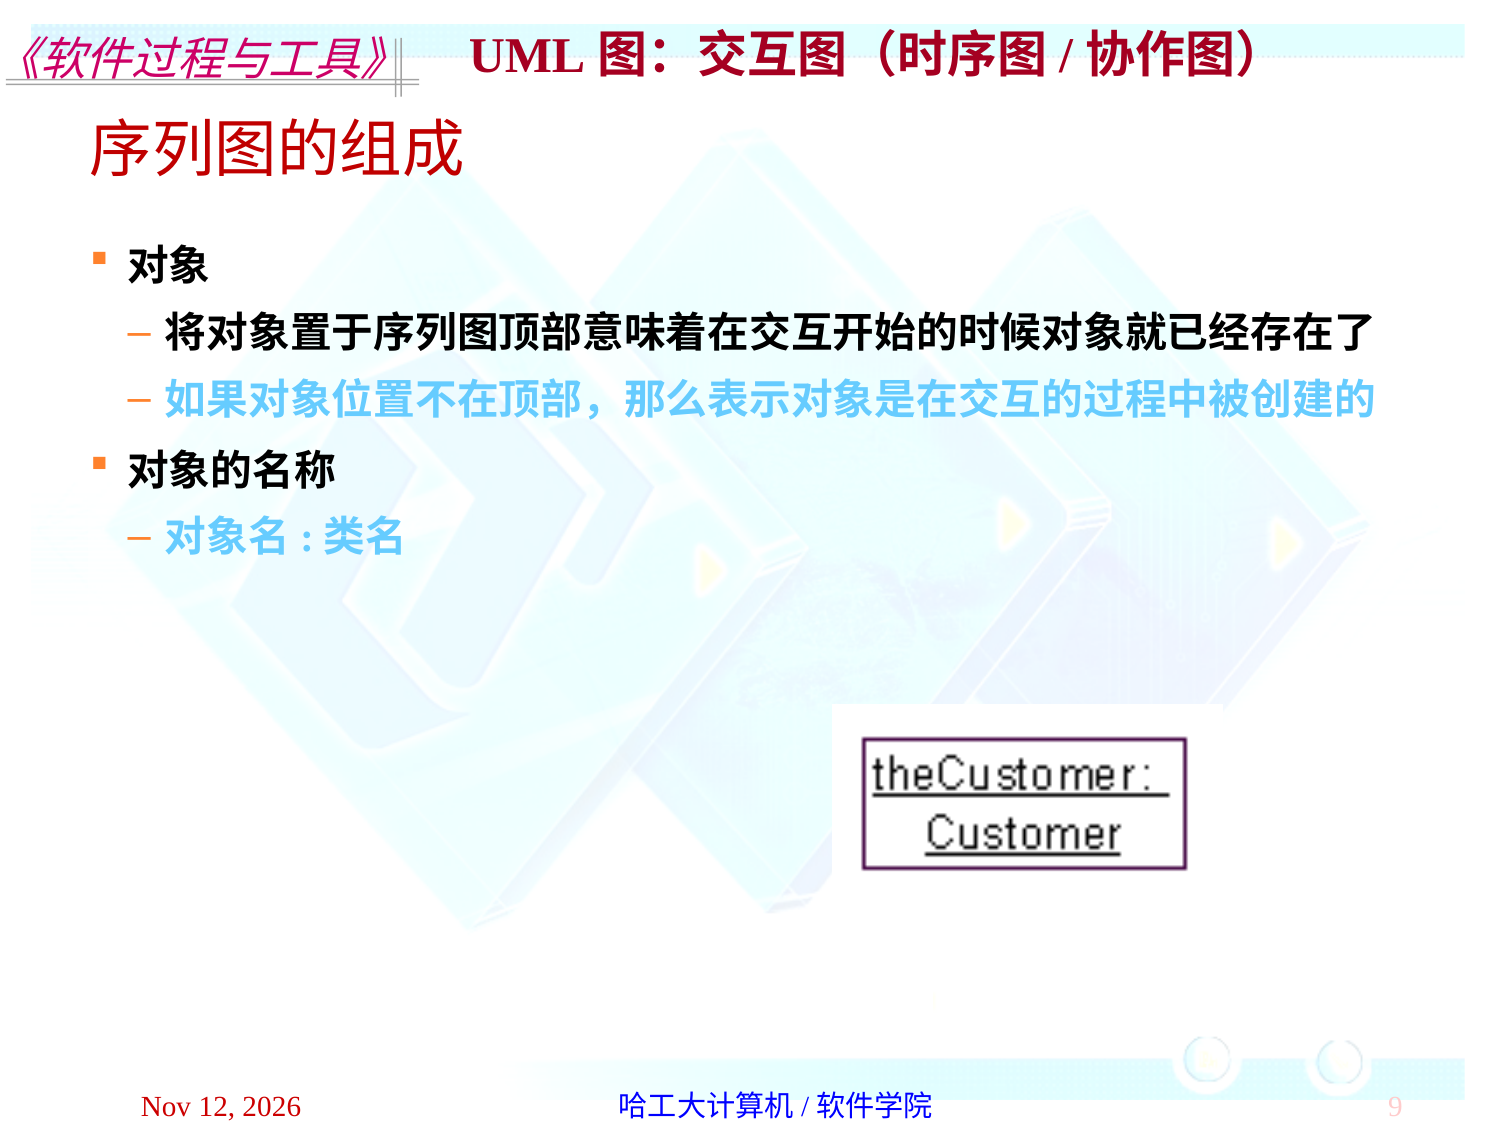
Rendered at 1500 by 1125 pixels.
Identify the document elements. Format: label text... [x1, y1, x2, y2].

text_box 序列图的组成 [74, 101, 1425, 185]
picture [832, 704, 1223, 906]
text_box UML图：交互图（时序图/协作图） [389, 15, 1365, 90]
text_box 对象 将对象置于序列图顶部意味着在交互开始的时候对象就已经存在了 如果对象位置不在顶部，那么表示对象是在交互的过程中被创建的 对象的名称 对象名:类名 [74, 231, 1425, 1071]
